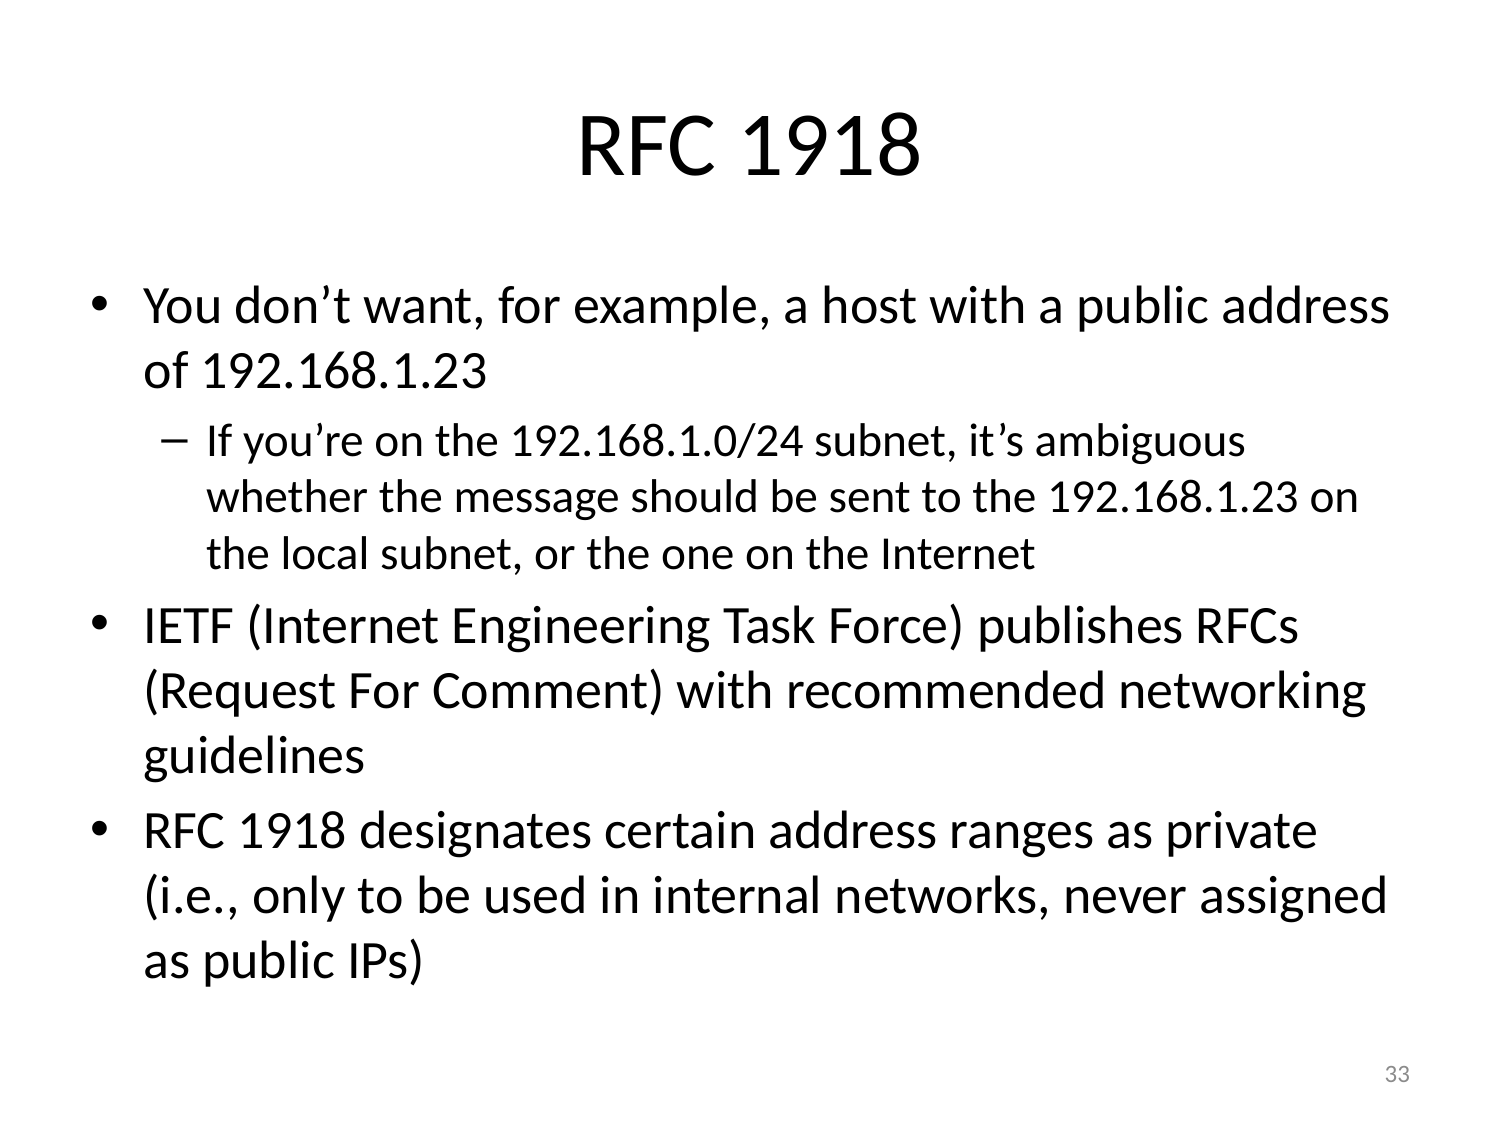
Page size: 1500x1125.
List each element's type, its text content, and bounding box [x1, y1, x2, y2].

title RFC 1918 [75, 45, 1425, 233]
slide_number 33 [1074, 1042, 1425, 1103]
list You don’t want, for example, a host with a public address of 192.168.1.23 If you’re on the 192.168.1.0/24 subnet, it’s ambiguous whether the message should be sent to the 192.168.1.23 on the local subnet, or the one on the Internet IETF (Internet Engineering Task Force) publishes RFCs (Request For Comment) with recommended networking guidelines RFC 1918 designates certain address ranges as private (i.e., only to be used in internal networks, never assigned as public IPs) [75, 262, 1425, 1005]
